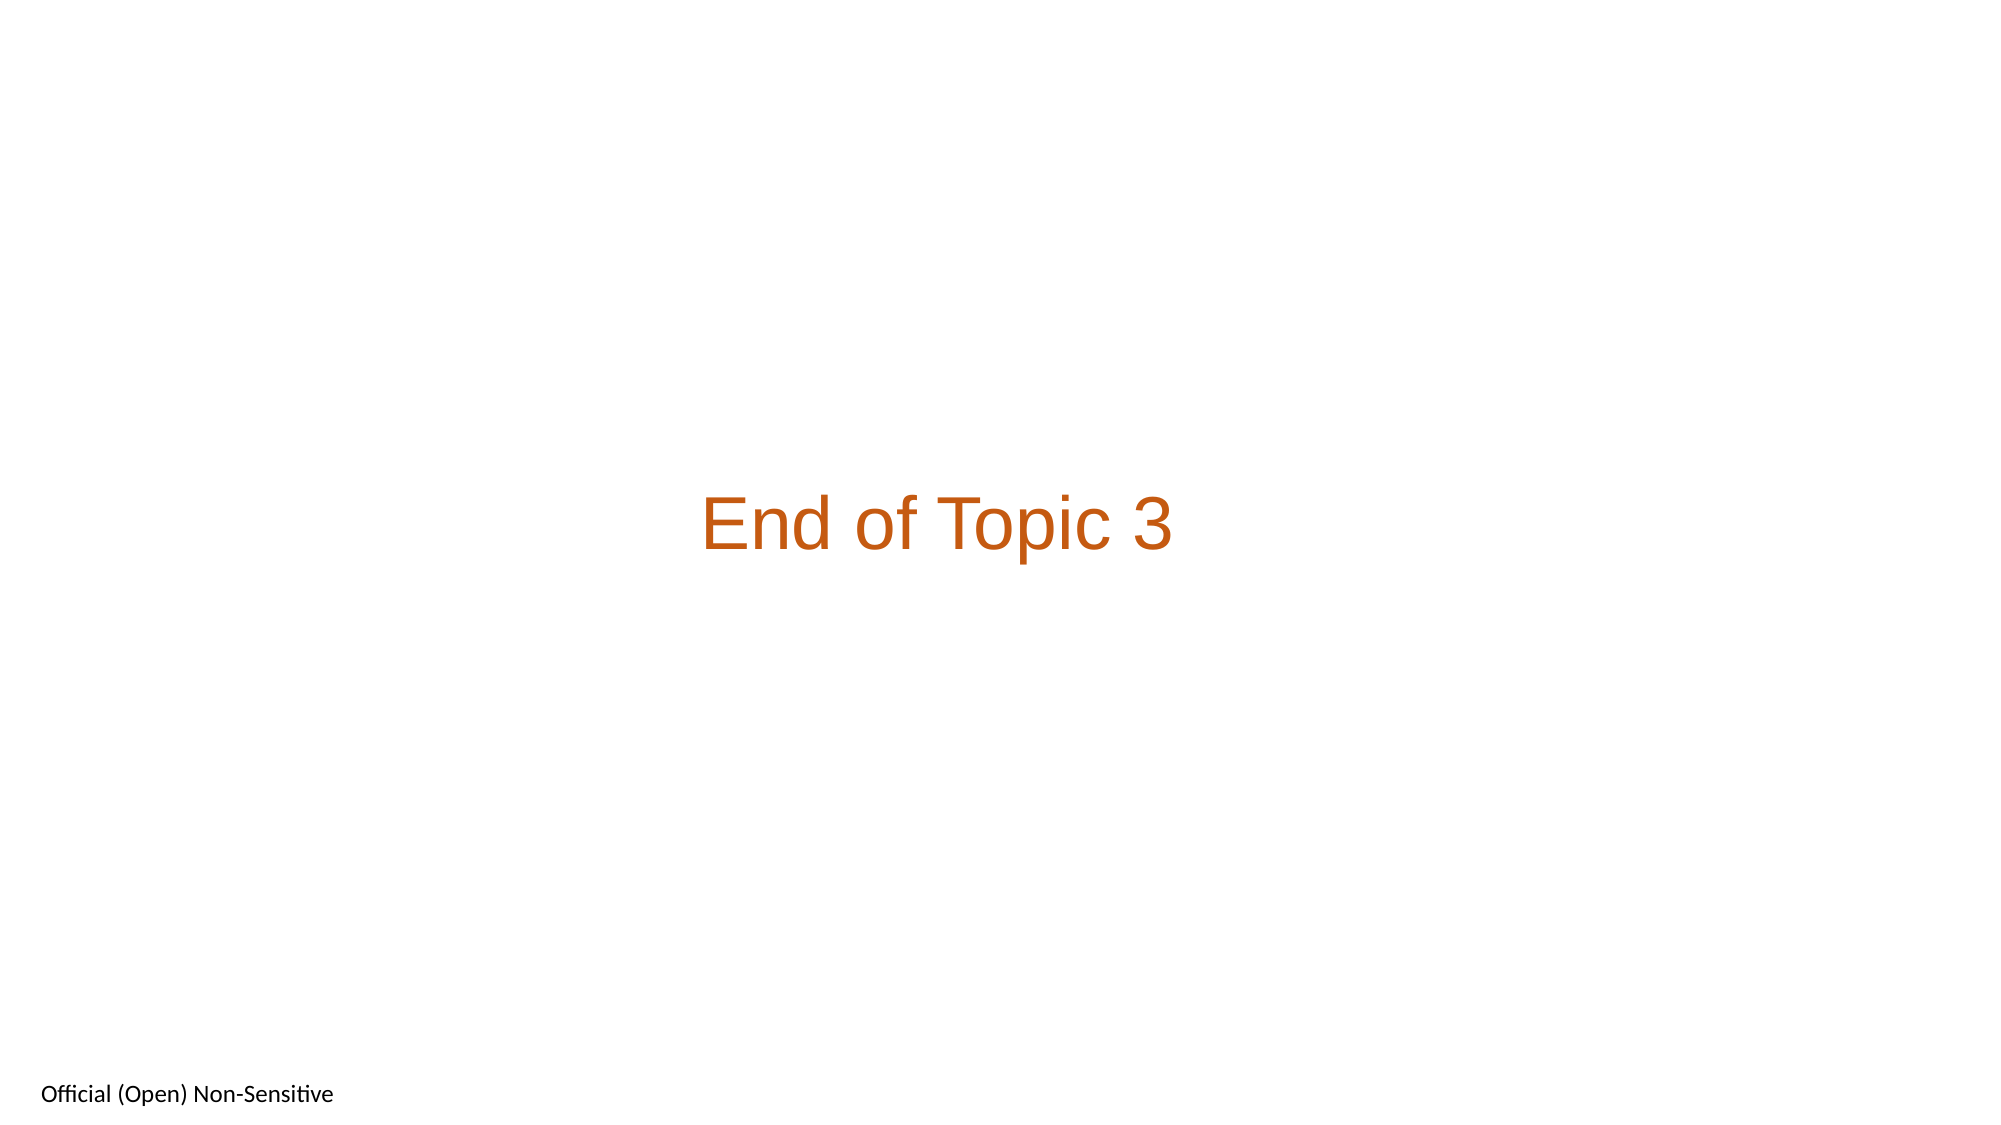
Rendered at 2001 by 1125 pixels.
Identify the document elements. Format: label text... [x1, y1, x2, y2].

text_box End of Topic 3 [128, 467, 1747, 573]
text_box Official (Open) Non-Sensitive [25, 1072, 362, 1112]
